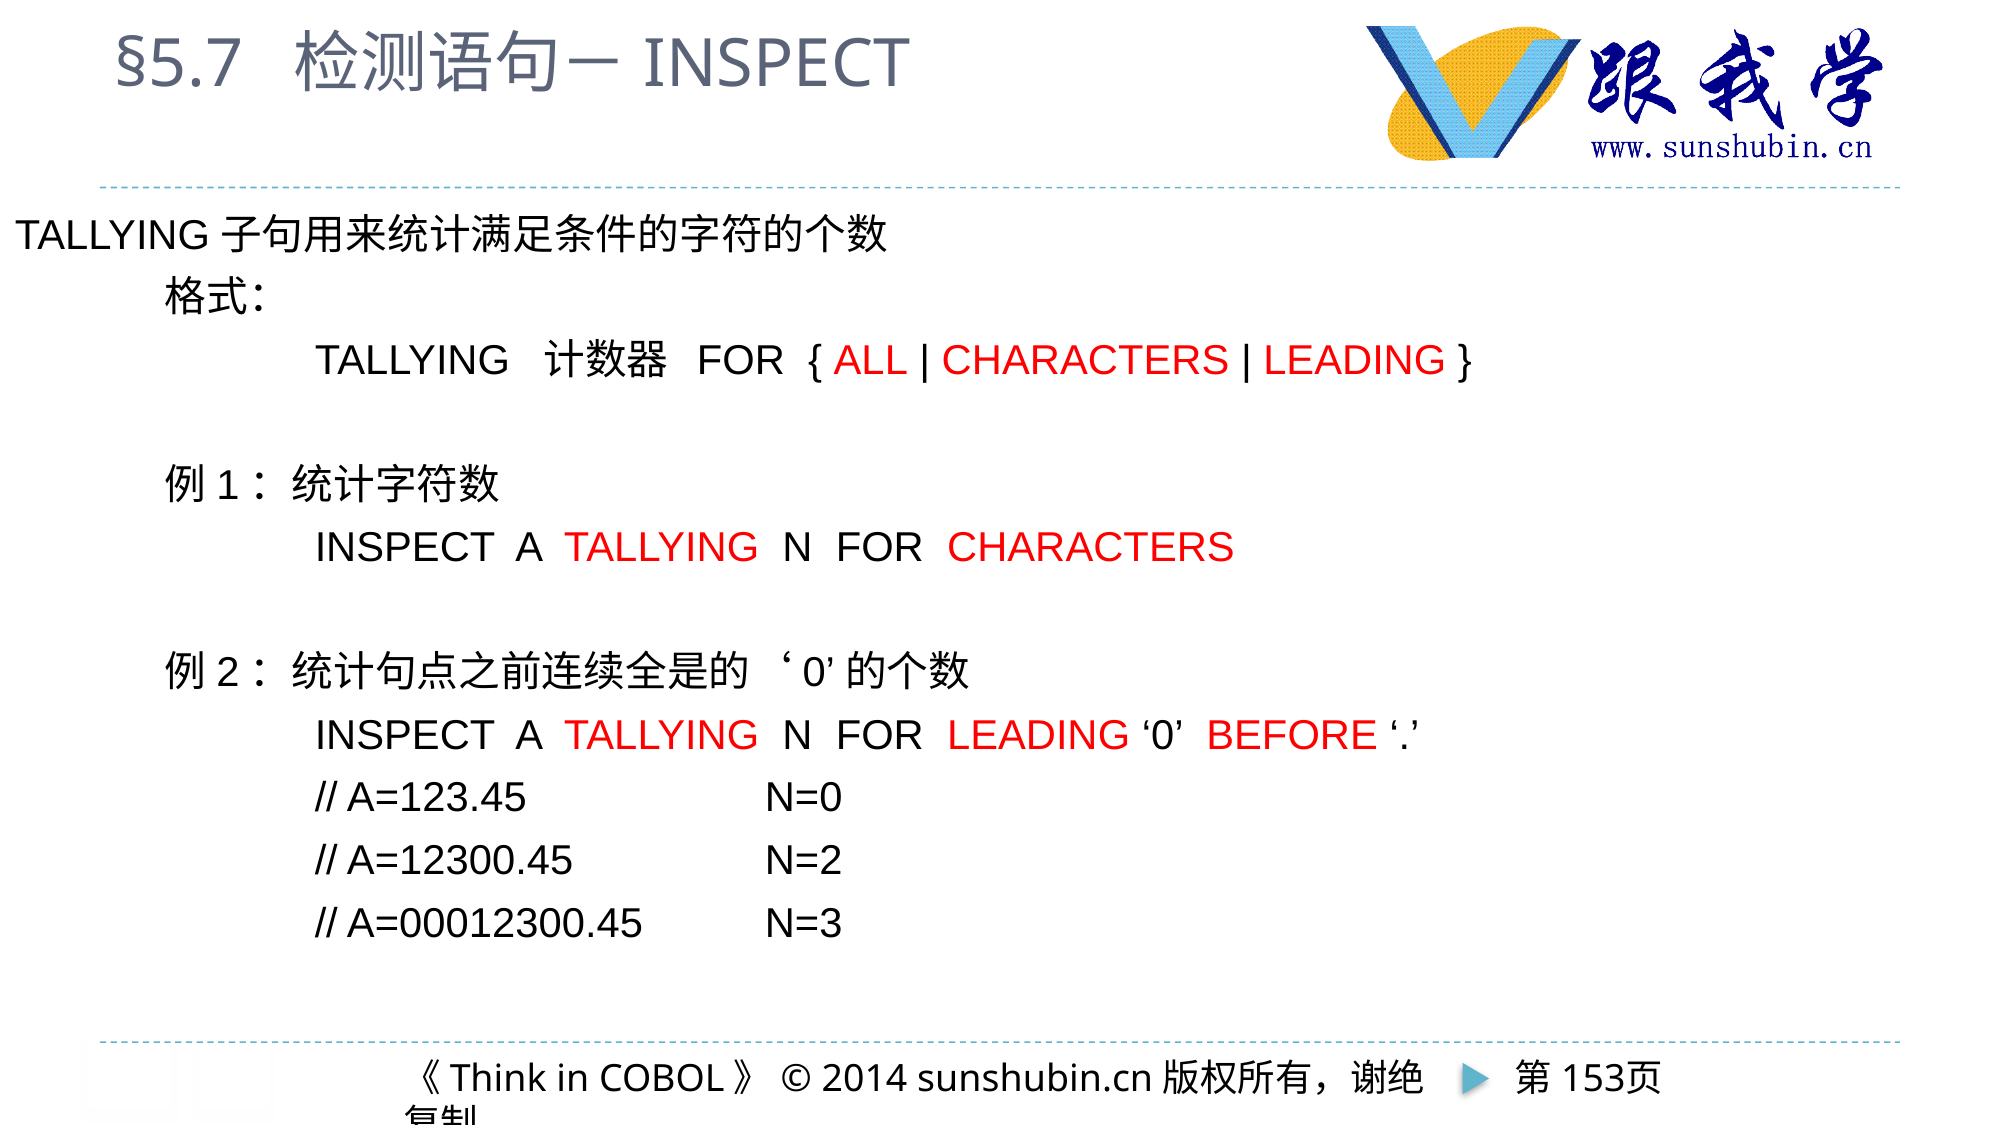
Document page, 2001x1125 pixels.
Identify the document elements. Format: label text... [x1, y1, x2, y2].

picture [1348, 4, 1905, 181]
title §5.7 检测语句－INSPECT [99, 12, 1300, 109]
list TALLYING子句用来统计满足条件的字符的个数 格式： TALLYING 计数器 FOR { ALL | CHARACTERS | LEADING } 例1：统计字符数 INSPECT A TALLYING N FOR CHARACTERS 例2：统计句点之前连续全是的‘0’的个数 INSPECT A TALLYING N FOR LEADING ‘0’ BEFORE ‘.’ // A=123.45 N=0 // A=12300.45 N=2 // A=00012300.45 N=3 [0, 200, 1800, 1006]
